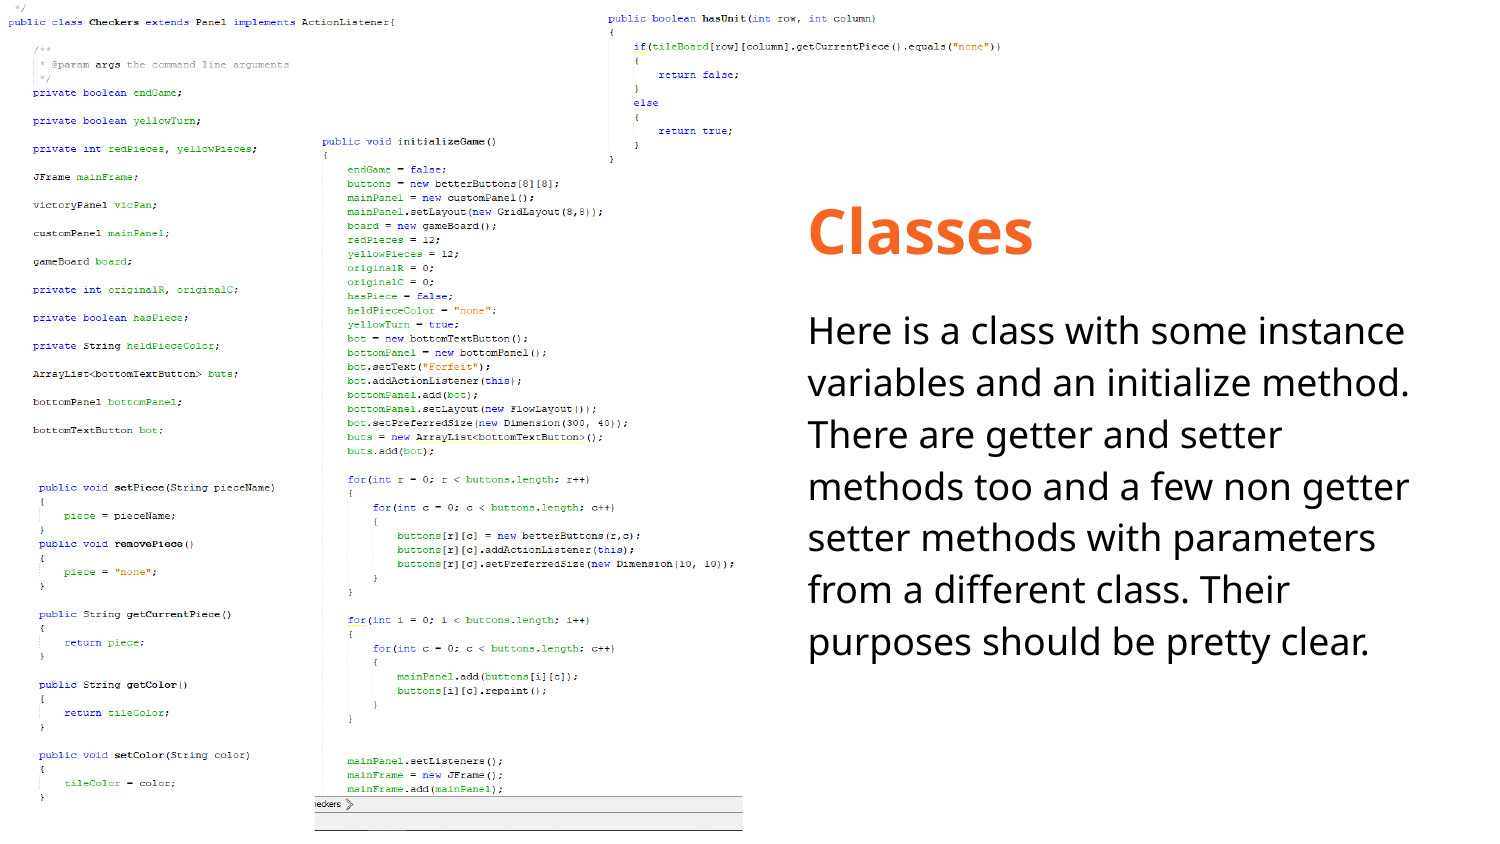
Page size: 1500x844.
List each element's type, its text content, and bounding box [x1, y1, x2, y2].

picture [9, 0, 1022, 831]
picture [26, 473, 290, 831]
list Classes Here is a class with some instance variables and an initialize method. There are getter and setter methods too and a few non getter setter methods with parameters from a different class. Their purposes should be pretty clear. [792, 160, 1455, 683]
